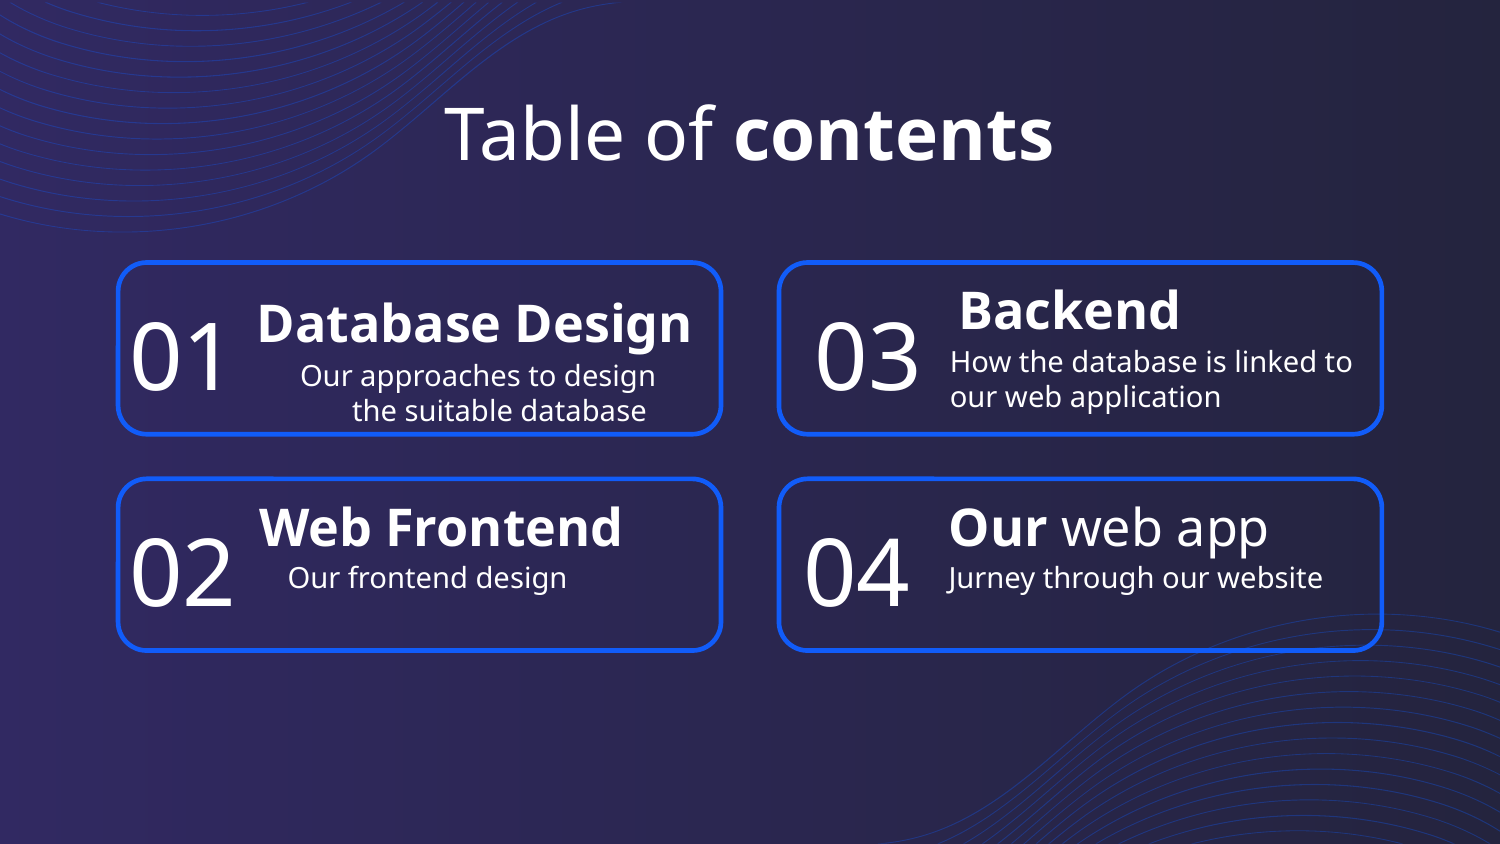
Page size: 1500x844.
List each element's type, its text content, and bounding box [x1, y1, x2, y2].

title 02 [105, 498, 261, 625]
subtitle How the database is linked to our web application [934, 328, 1383, 410]
title Table of contents [118, 72, 1382, 167]
title Our web app [933, 478, 1382, 544]
title 03 [780, 281, 957, 408]
subtitle Our approaches to design the suitable database [262, 342, 711, 423]
title 04 [778, 498, 935, 625]
subtitle Our frontend design [272, 544, 721, 625]
title Database Design [228, 275, 721, 359]
title 01 [105, 281, 261, 408]
title Backend [943, 262, 1373, 328]
title Web Frontend [244, 478, 721, 566]
subtitle Jurney through our website [935, 544, 1382, 625]
